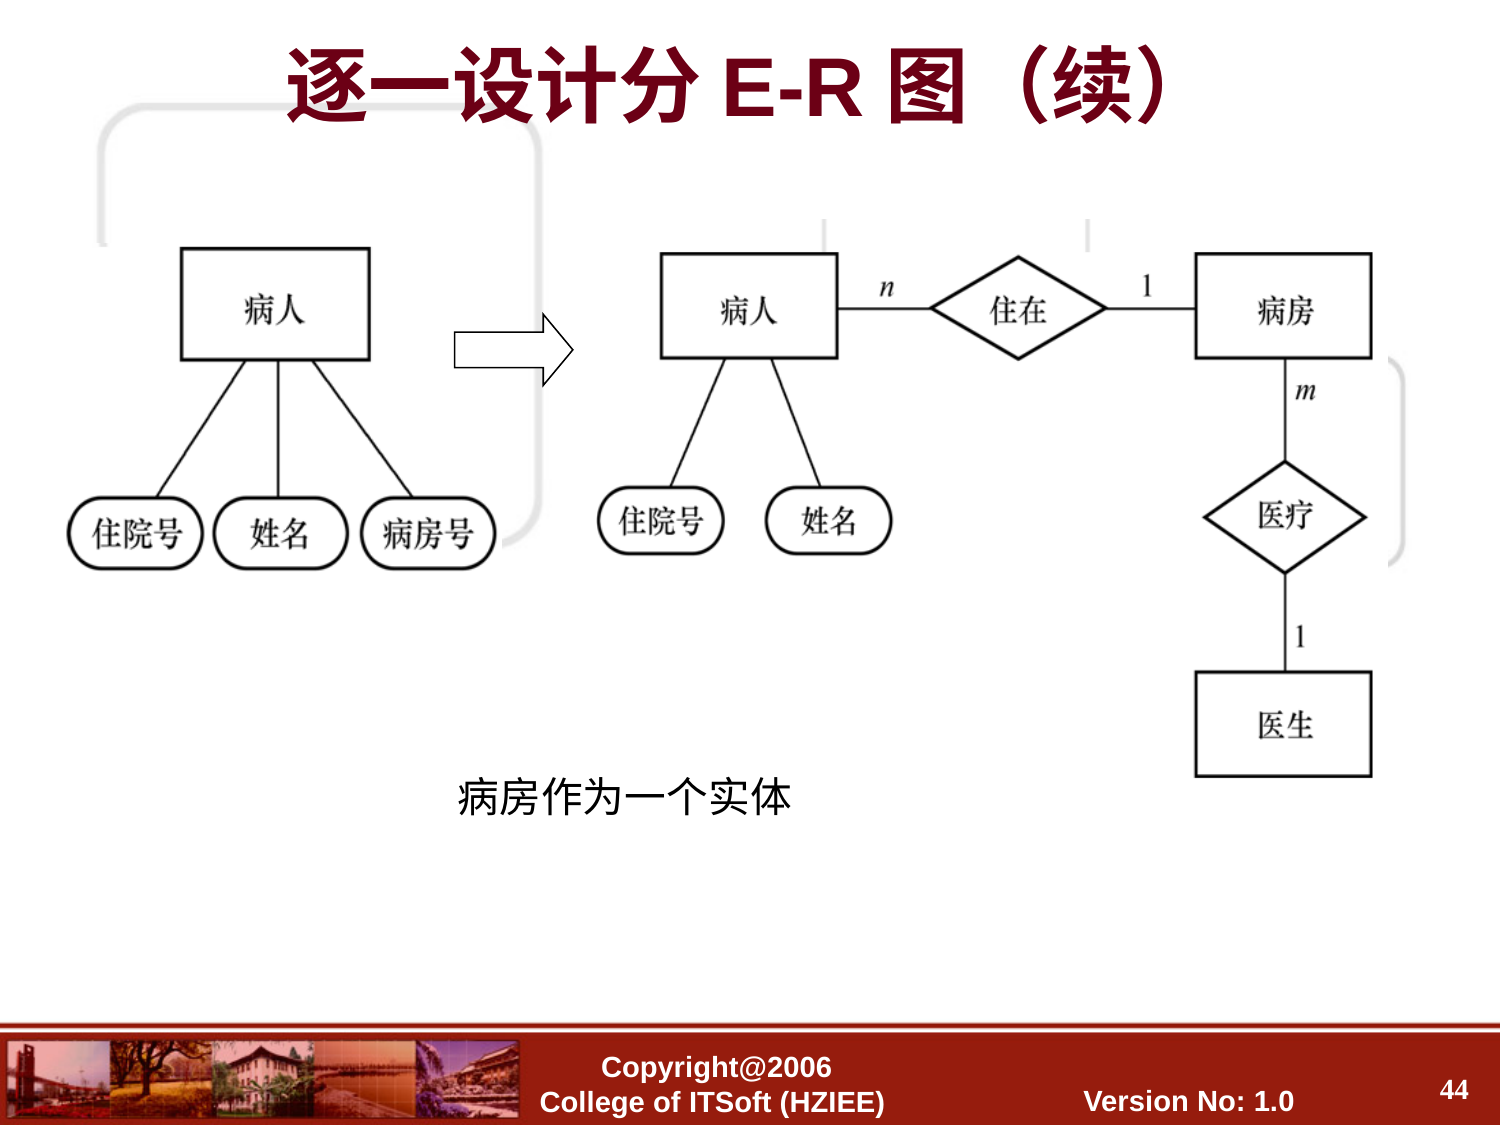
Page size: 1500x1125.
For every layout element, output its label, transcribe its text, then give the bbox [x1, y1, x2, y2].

text_box 病房作为一个实体 [442, 763, 1086, 829]
title 逐一设计分E-R图（续） [76, 31, 1427, 135]
text_box [507, 314, 573, 386]
picture [0, 0, 1500, 1125]
